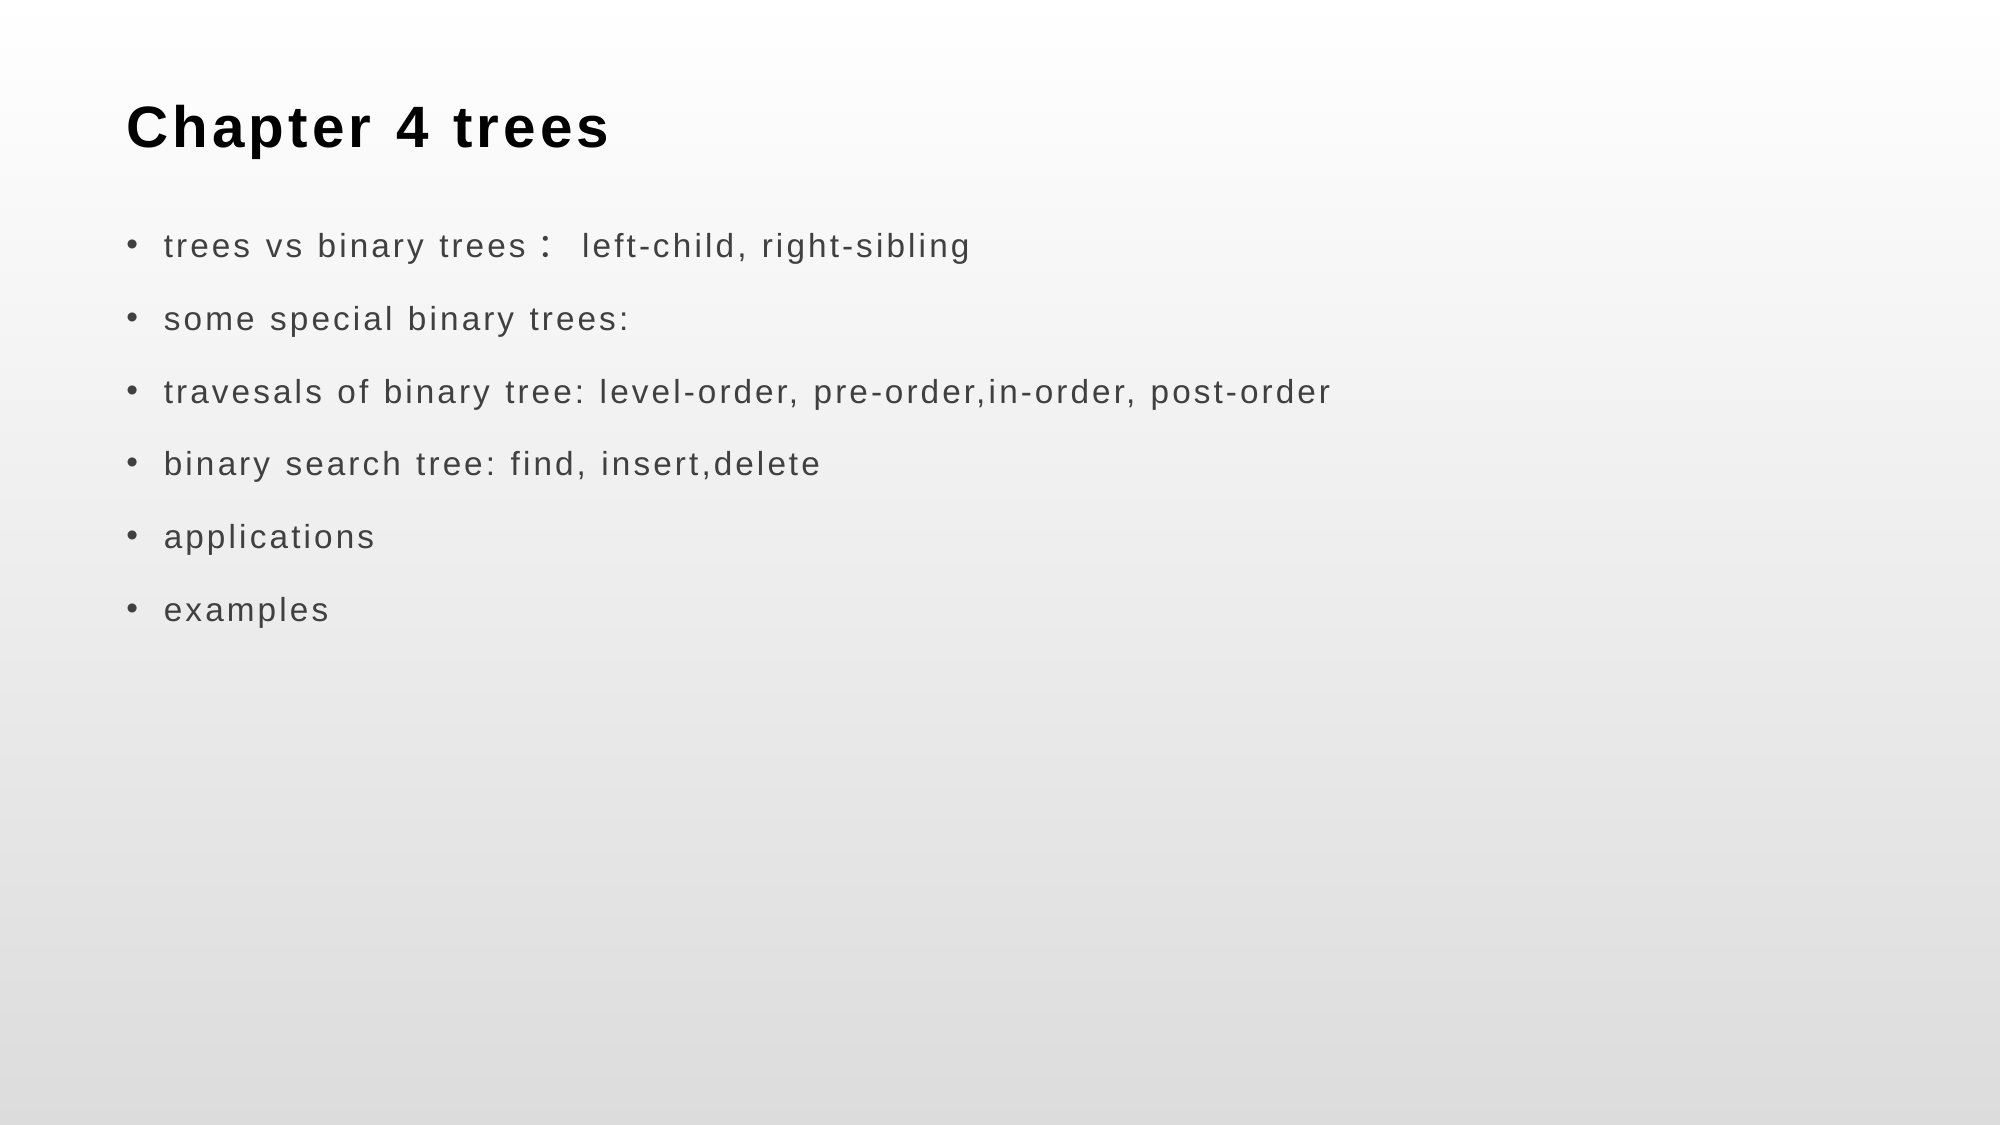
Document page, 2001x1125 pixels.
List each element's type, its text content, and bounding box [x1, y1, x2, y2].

title Chapter 4 trees [109, 70, 1891, 178]
list trees vs binary trees：left-child, right-sibling some special binary trees: travesals of binary tree: level-order, pre-order,in-order, post-order binary search tree: find, insert,delete applications examples [109, 212, 1891, 1040]
